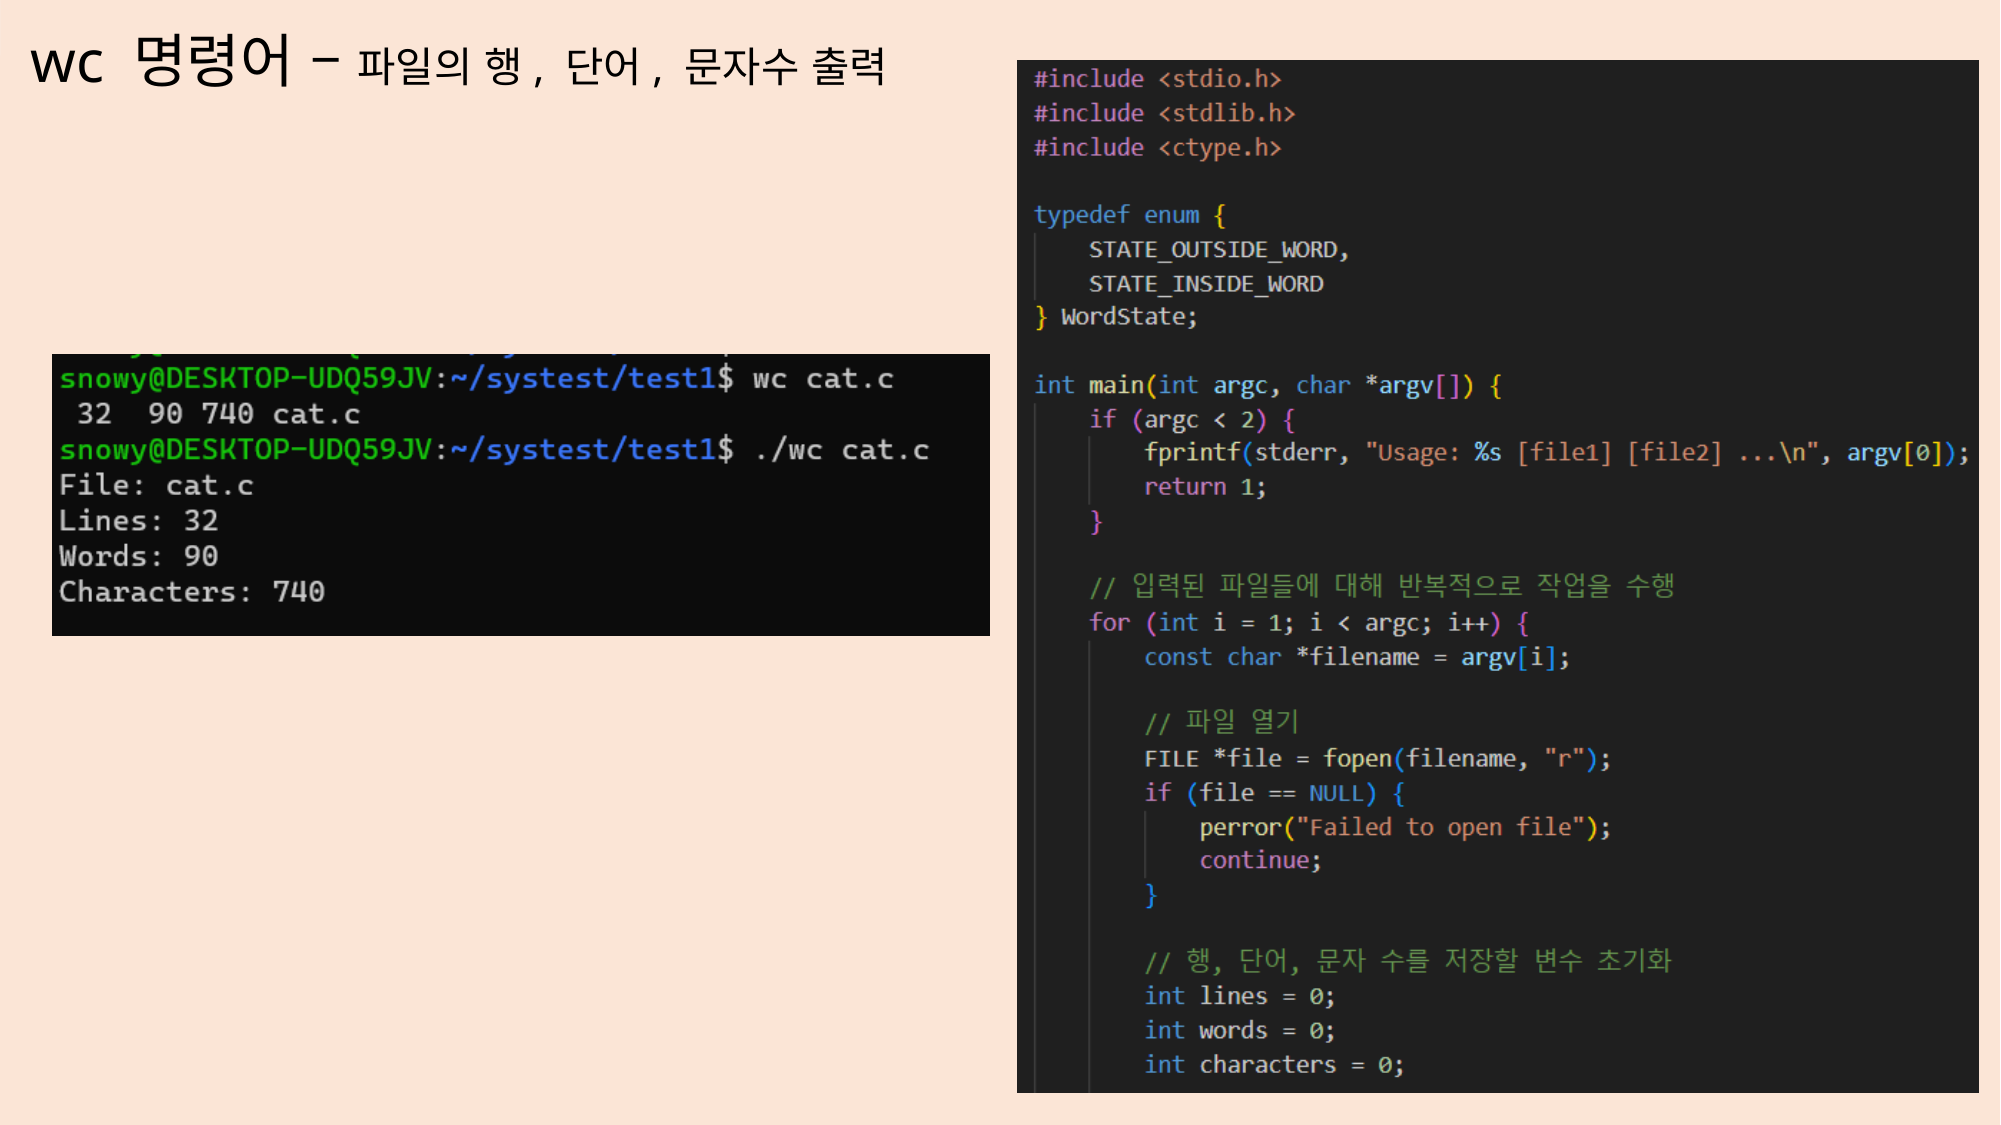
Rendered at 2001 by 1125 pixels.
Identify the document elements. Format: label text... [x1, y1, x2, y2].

text_box wc 명령어 – 파일의 행, 단어, 문자수 출력 [15, 17, 1964, 102]
picture [52, 354, 990, 636]
picture [1017, 60, 1979, 1093]
